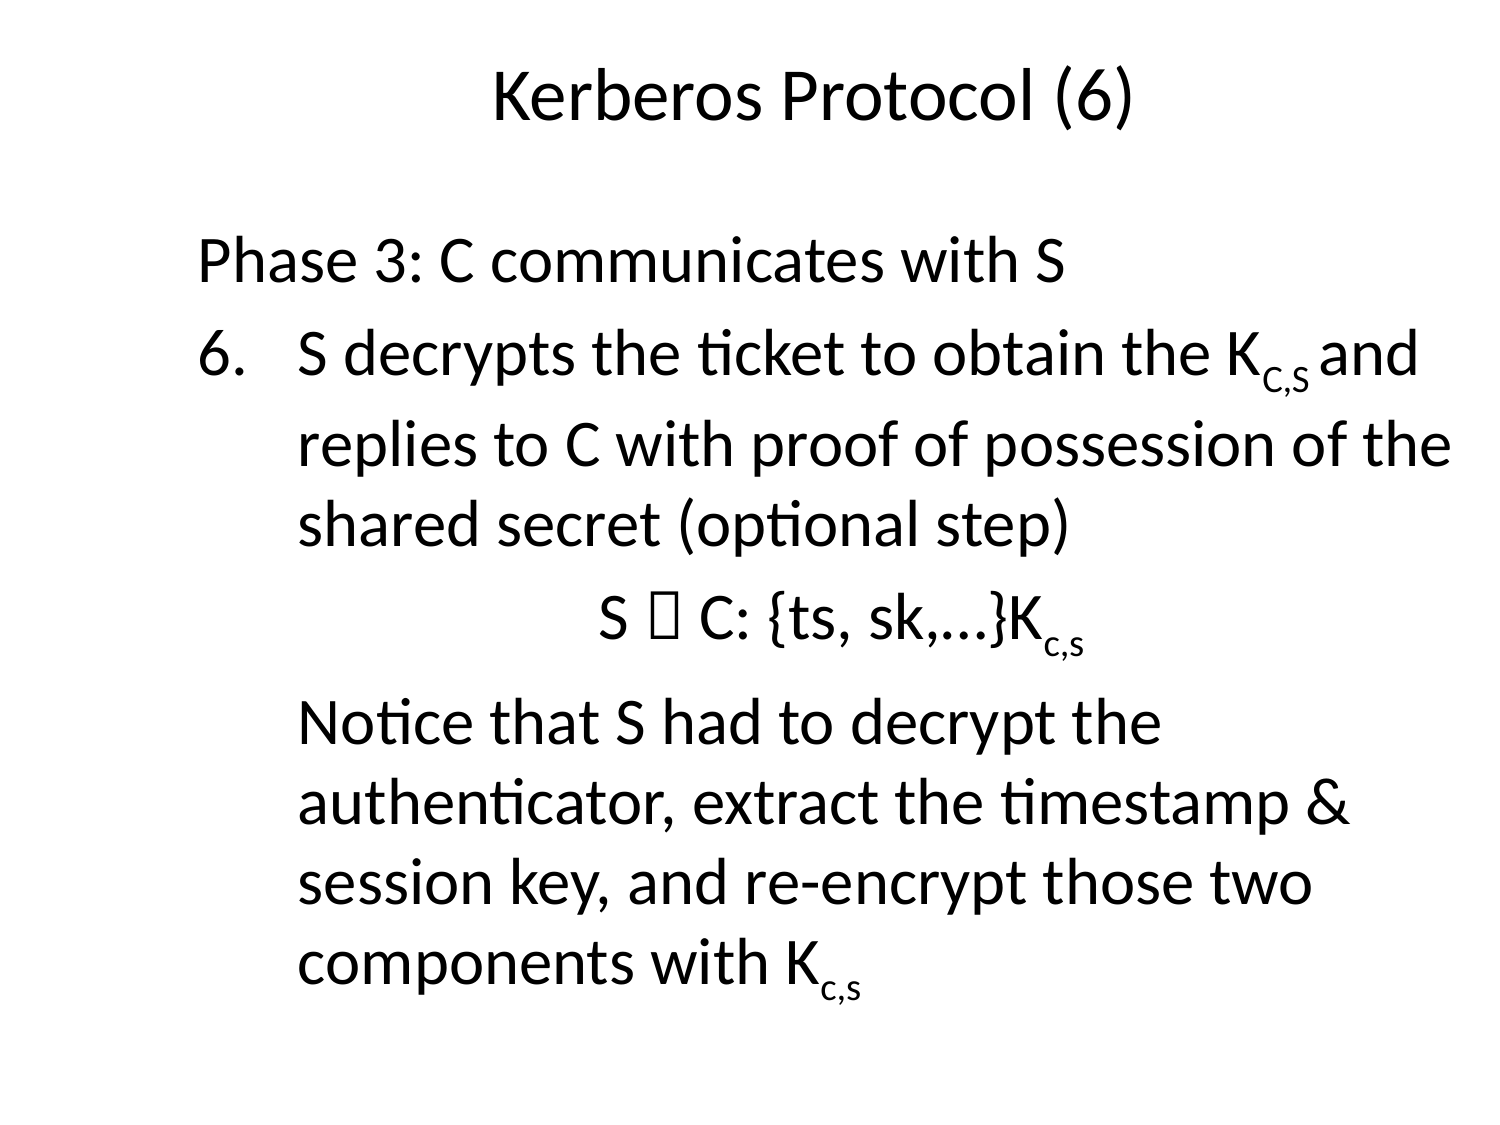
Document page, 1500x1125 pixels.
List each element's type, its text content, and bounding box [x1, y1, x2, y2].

list Phase 3: C communicates with S S decrypts the ticket to obtain the KC,S and replies to C with proof of possession of the shared secret (optional step) S  C: {ts, sk,…}Kc,s Notice that S had to decrypt the authenticator, extract the timestamp & session key, and re-encrypt those two components with Kc,s [183, 208, 1500, 1014]
title Kerberos Protocol (6) [183, 37, 1446, 143]
